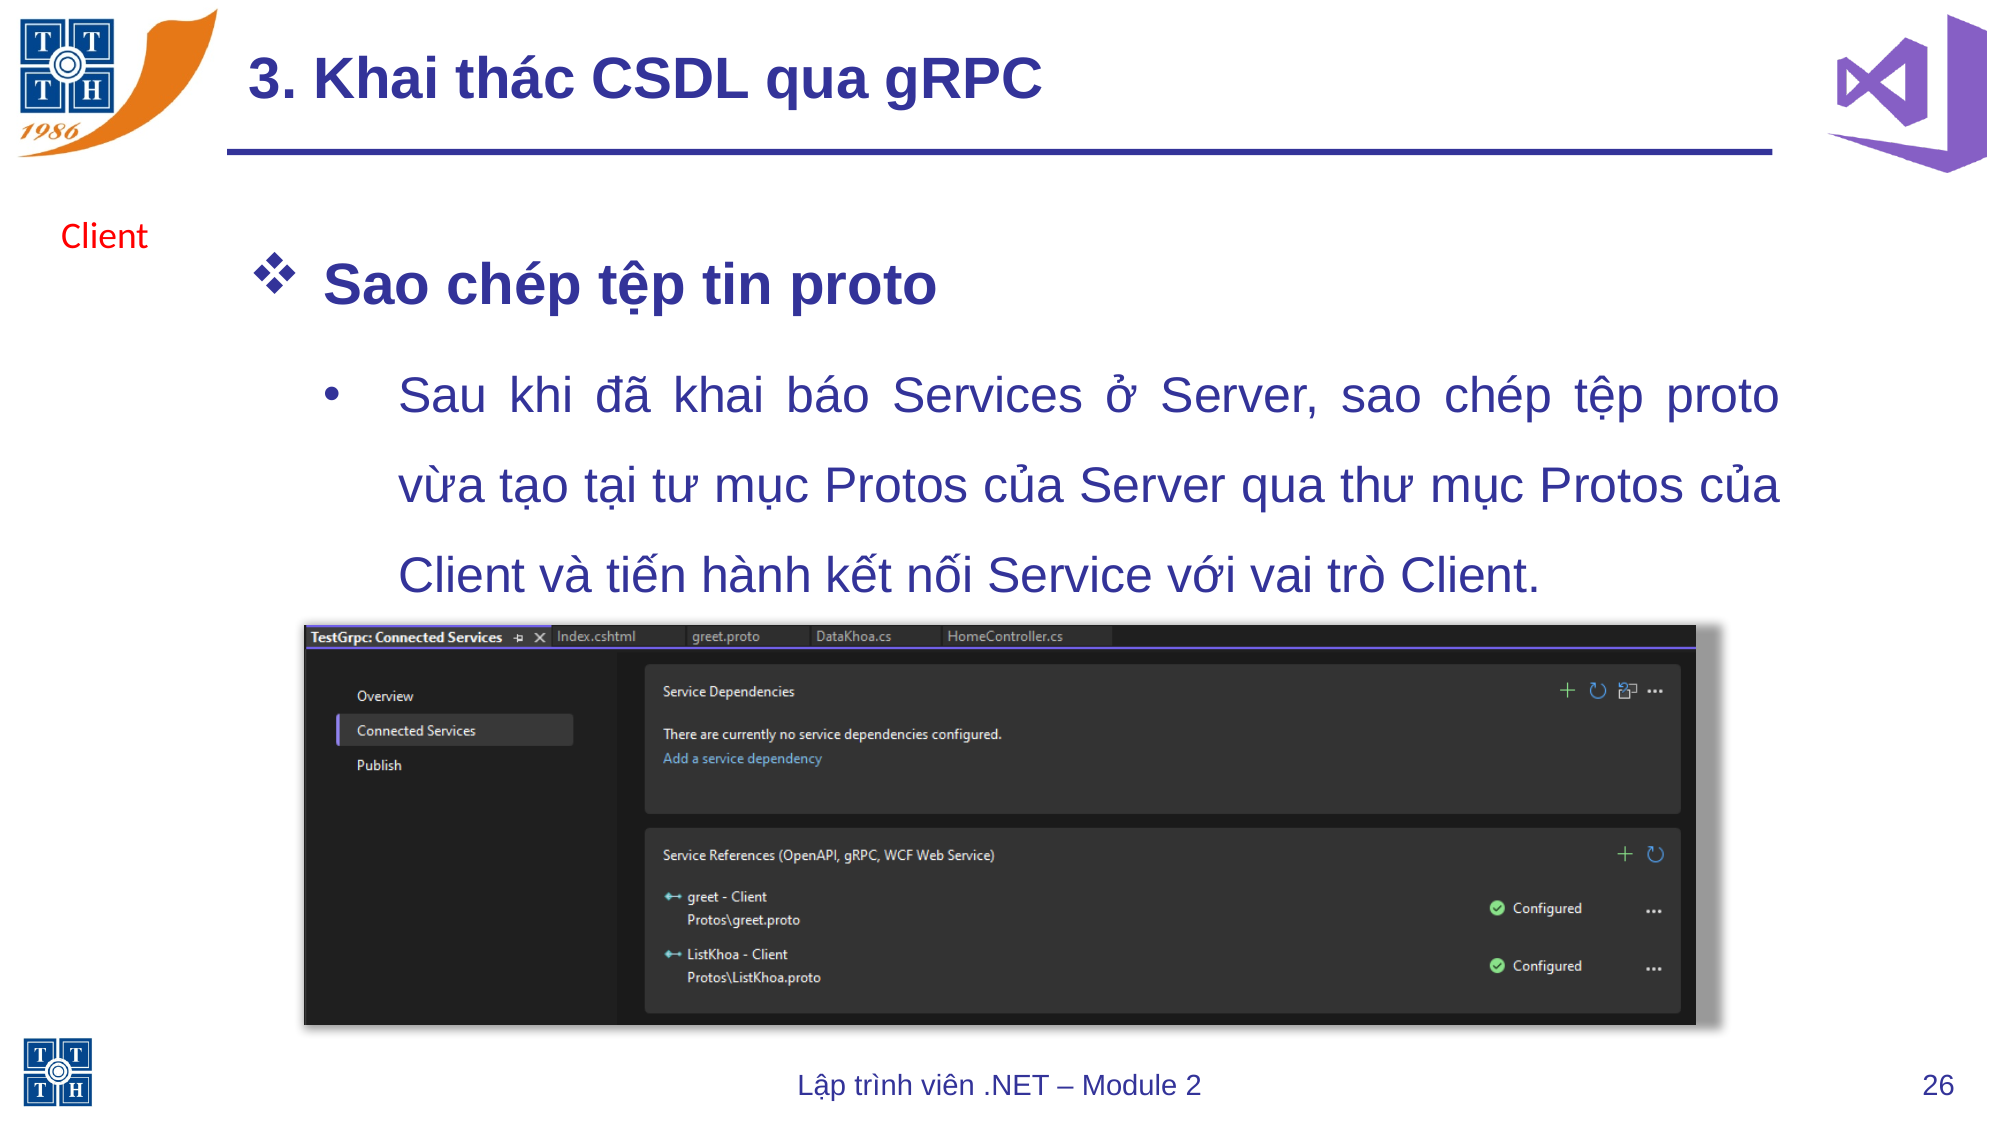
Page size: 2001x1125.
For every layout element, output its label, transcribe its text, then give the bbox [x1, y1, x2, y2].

picture [1827, 14, 1987, 173]
title 3. Khai thác CSDL qua gRPC [233, 40, 1796, 126]
text_box Sao chép tệp tin proto Sau khi đã khai báo Services ở Server, sao chép tệp proto vừa tạo tại tư mục Protos của Server qua thư mục Protos của Client và tiến hành kết nối Service với vai trò Client. [233, 203, 1796, 611]
picture [23, 1037, 93, 1107]
picture [304, 625, 1696, 1025]
picture [16, 7, 219, 158]
text_box Client [43, 203, 167, 264]
